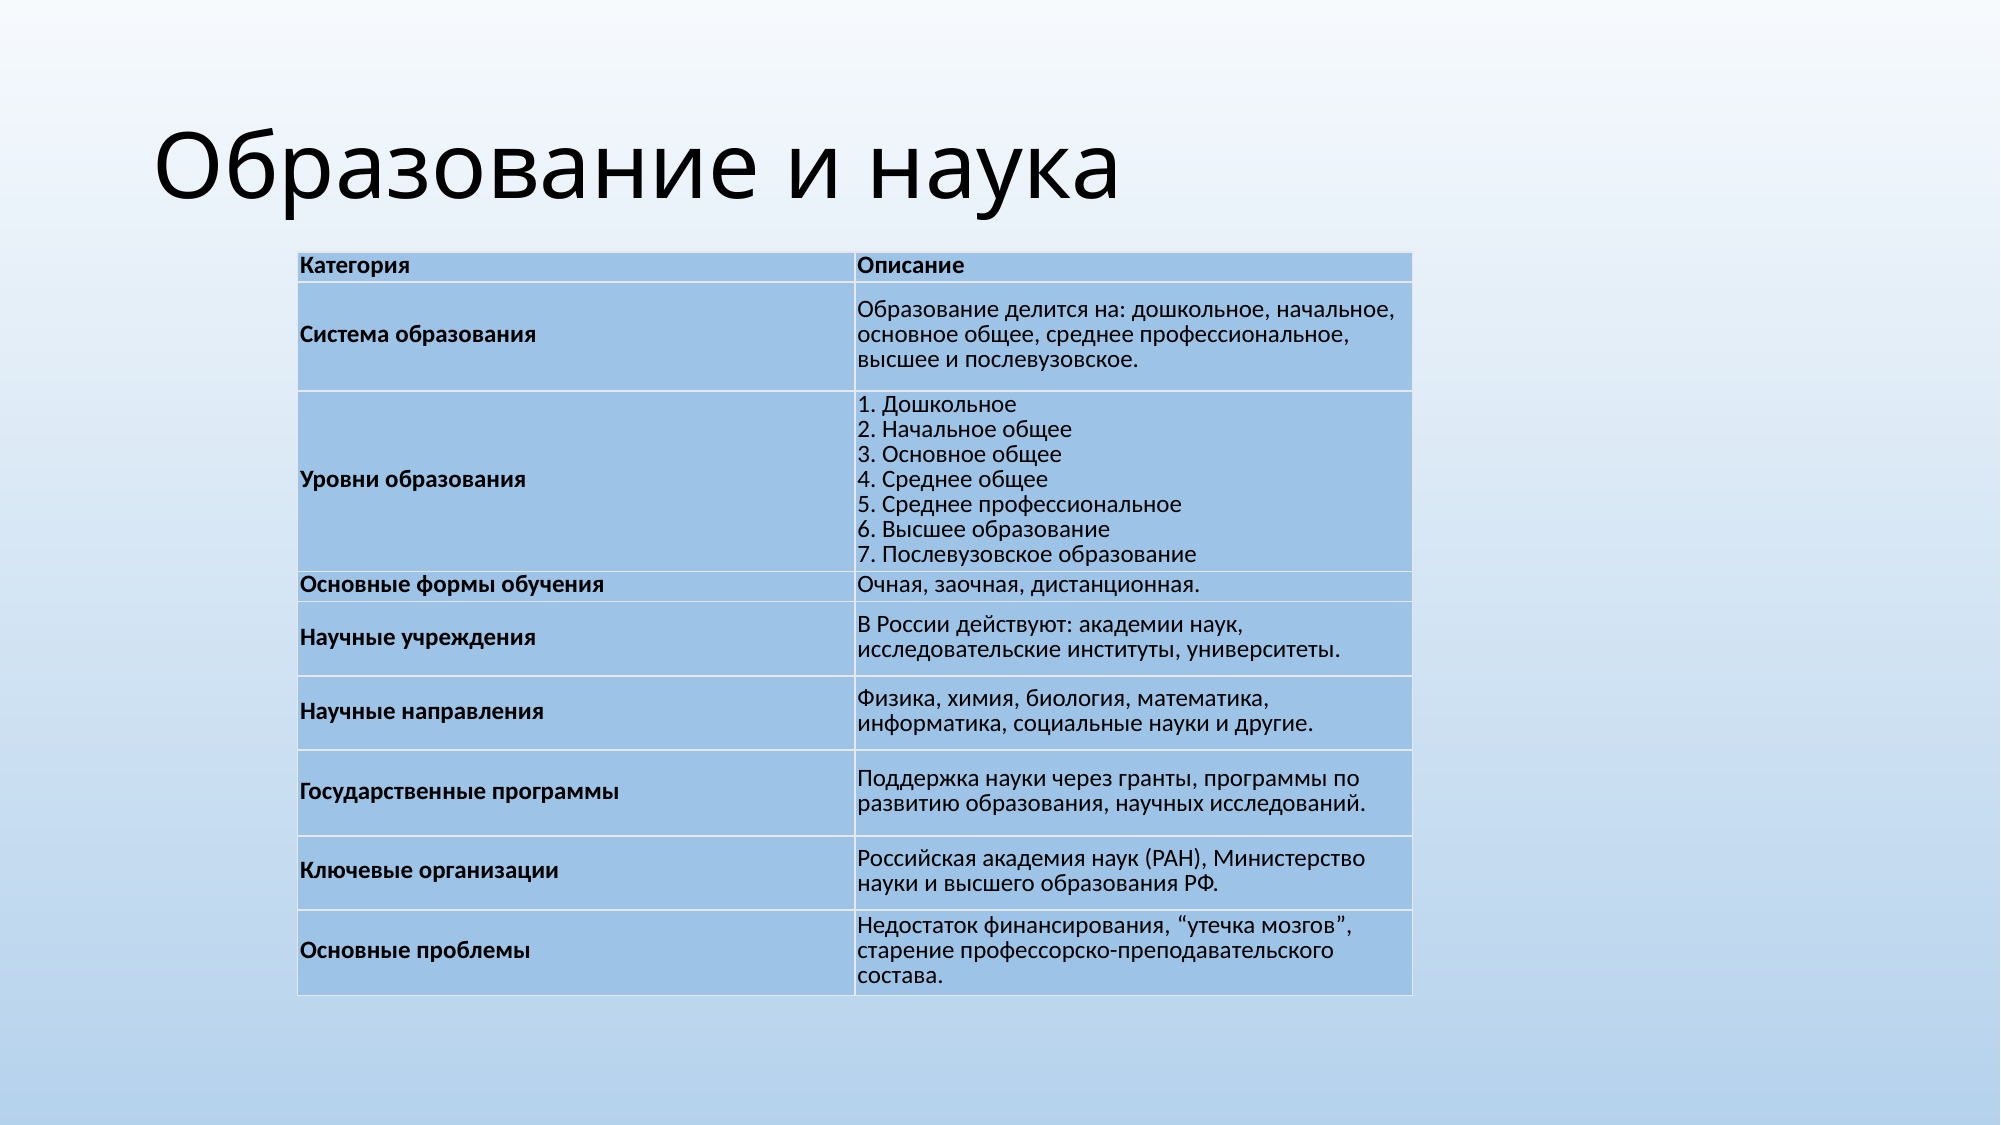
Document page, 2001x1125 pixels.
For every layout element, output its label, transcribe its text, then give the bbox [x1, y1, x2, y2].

title Образование и наука [137, 59, 1863, 278]
table_cell Ключевые организации [298, 837, 854, 909]
table_cell Образование делится на: дошкольное, начальное, основное общее, среднее профессиональное, высшее и послевузовское. [856, 283, 1412, 390]
table_cell Поддержка науки через гранты, программы по развитию образования, научных исследований. [856, 751, 1412, 835]
table_header Категория [298, 253, 854, 281]
table_cell Уровни образования [298, 392, 854, 571]
table_cell Научные учреждения [298, 602, 854, 675]
table_cell Основные проблемы [298, 911, 854, 995]
table_cell Физика, химия, биология, математика, информатика, социальные науки и другие. [856, 677, 1412, 749]
table_header Описание [856, 253, 1412, 281]
table_cell Основные формы обучения [298, 572, 854, 601]
table_cell В России действуют: академии наук, исследовательские институты, университеты. [856, 602, 1412, 675]
table_cell 1. Дошкольное 2. Начальное общее 3. Основное общее 4. Среднее общее 5. Среднее профессиональное 6. Высшее образование 7. Послевузовское образование [856, 392, 1412, 571]
table_cell Государственные программы [298, 751, 854, 835]
table_cell Очная, заочная, дистанционная. [856, 572, 1412, 601]
table_cell Научные направления [298, 677, 854, 749]
table_cell Недостаток финансирования, “утечка мозгов”, старение профессорско-преподавательского состава. [856, 911, 1412, 995]
table_cell Система образования [298, 283, 854, 390]
table_cell Российская академия наук (РАН), Министерство науки и высшего образования РФ. [856, 837, 1412, 909]
